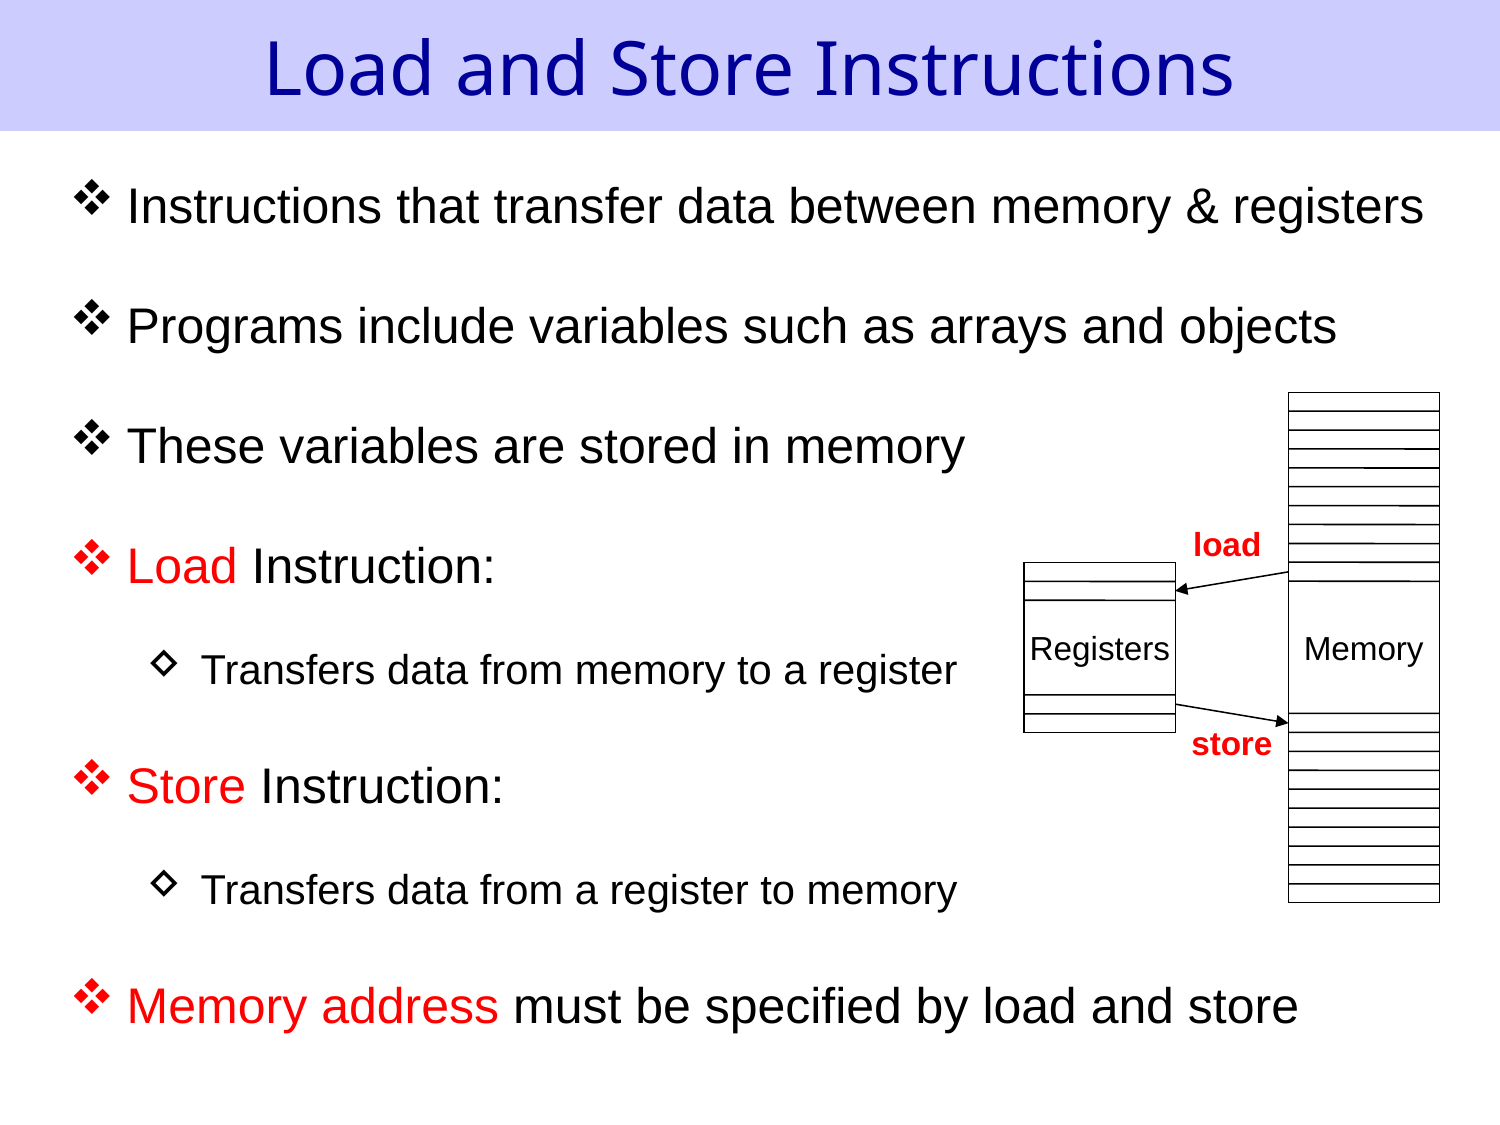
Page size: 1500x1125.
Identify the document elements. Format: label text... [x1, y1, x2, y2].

title Load and Store Instructions [0, 0, 1500, 131]
list Instructions that transfer data between memory & registers Programs include variables such as arrays and objects These variables are stored in memory Load Instruction: Transfers data from memory to a register Store Instruction: Transfers data from a register to memory Memory address must be specified by load and store [69, 165, 1435, 1054]
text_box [1023, 392, 1440, 903]
